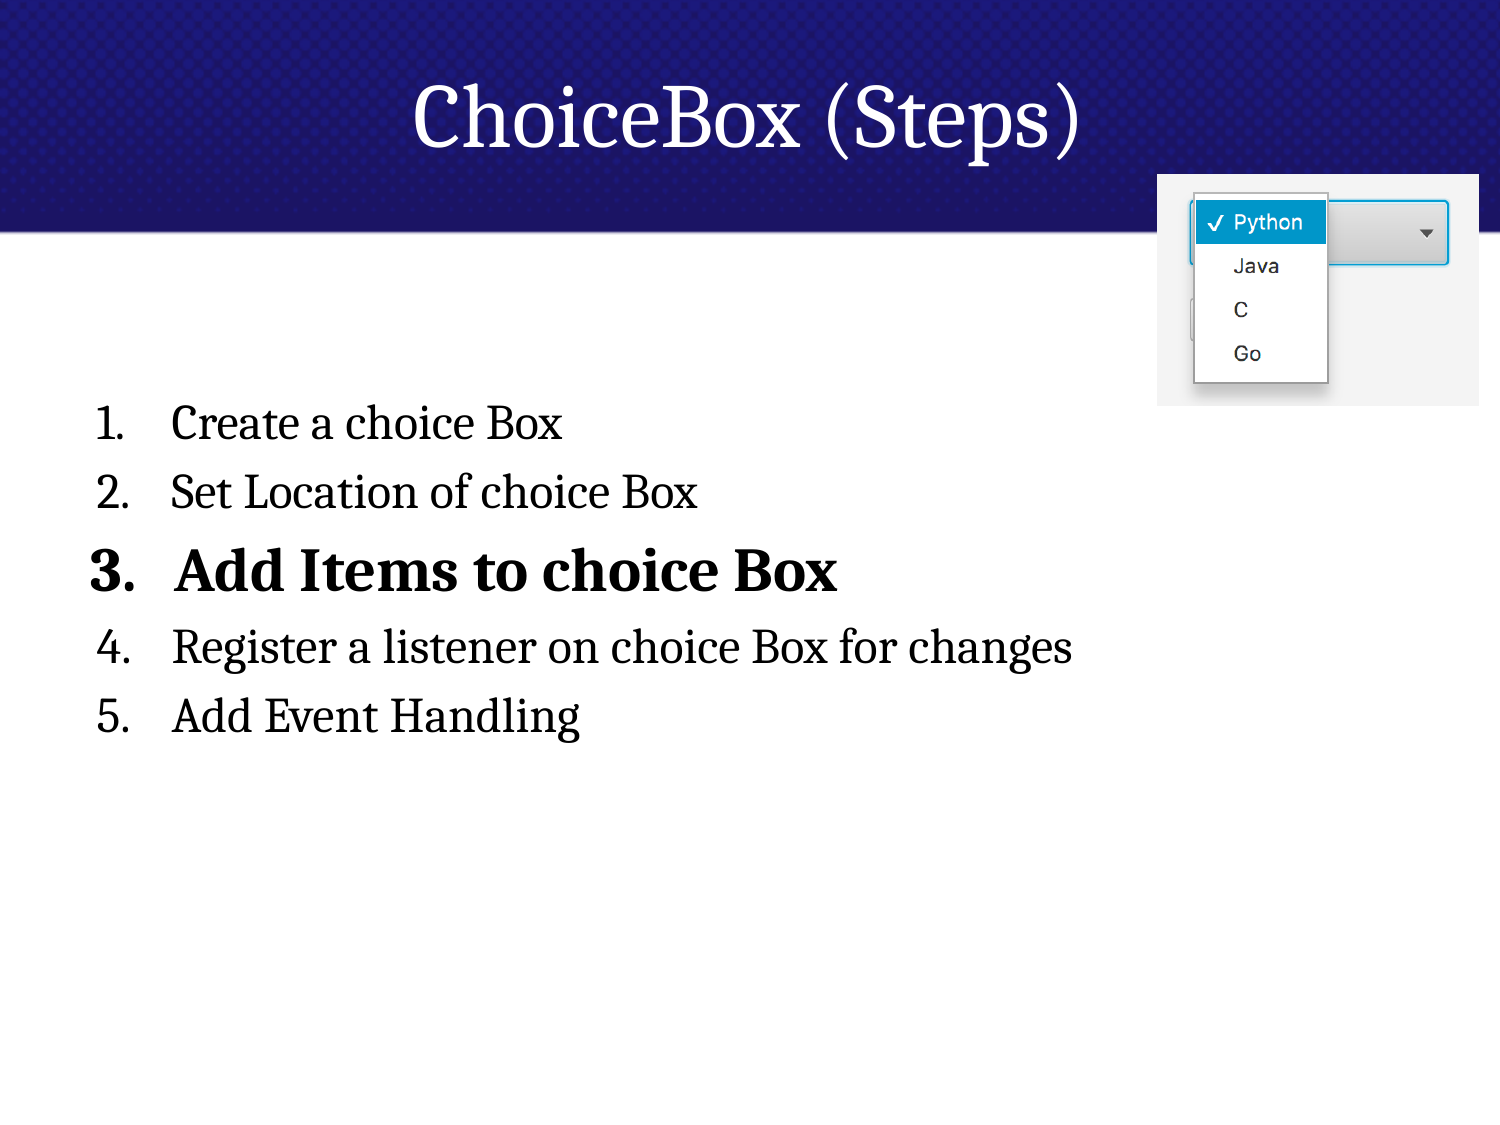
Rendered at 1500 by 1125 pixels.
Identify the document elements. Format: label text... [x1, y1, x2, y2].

picture [0, 0, 1500, 1125]
list Create a choice Box Set Location of choice Box Add Items to choice Box Register a listener on choice Box for changes Add Event Handling [69, 372, 1420, 899]
title ChoiceBox (Steps) [75, 40, 1425, 181]
